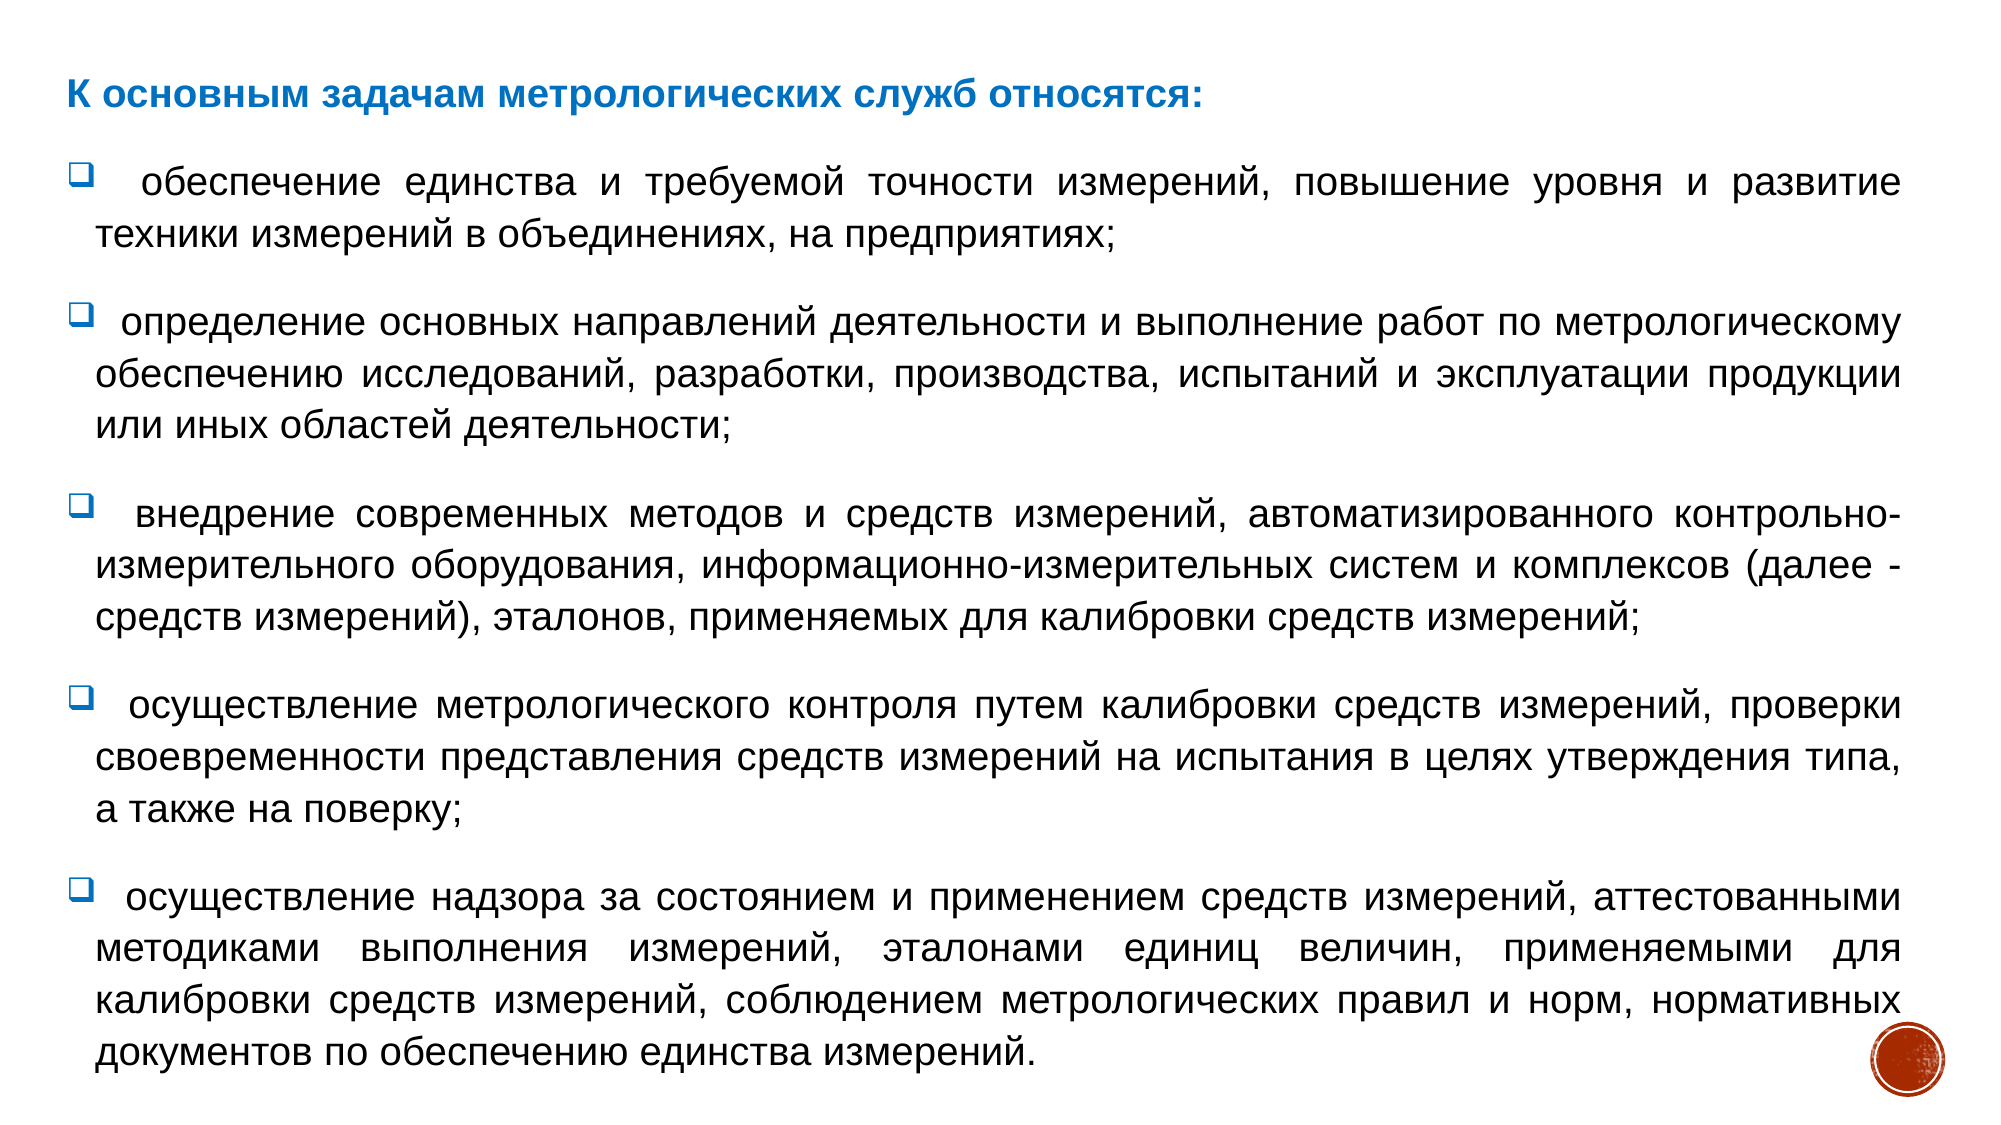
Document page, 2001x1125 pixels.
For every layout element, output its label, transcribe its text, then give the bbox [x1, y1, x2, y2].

list К основным задачам метрологических служб относятся: обеспечение единства и требуемой точности измерений, повышение уровня и развитие техники измерений в объединениях, на предприятиях; определение основных направлений деятельности и выполнение работ по метрологическому обеспечению исследований, разработки, производства, испытаний и эксплуатации продукции или иных областей деятельности; внедрение современных методов и средств измерений, автоматизированного контрольно-измерительного оборудования, информационно-измерительных систем и комплексов (далее - средств измерений), эталонов, применяемых для калибровки средств измерений; осуществление метрологического контроля путем калибровки средств измерений, проверки своевременности представления средств измерений на испытания в целях утверждения типа, а также на поверку; осуществление надзора за состоянием и применением средств измерений, аттестованными методиками выполнения измерений, эталонами единиц величин, применяемыми для калибровки средств измерений, соблюдением метрологических правил и норм, нормативных документов по обеспечению единства измерений. [51, 55, 1919, 1082]
